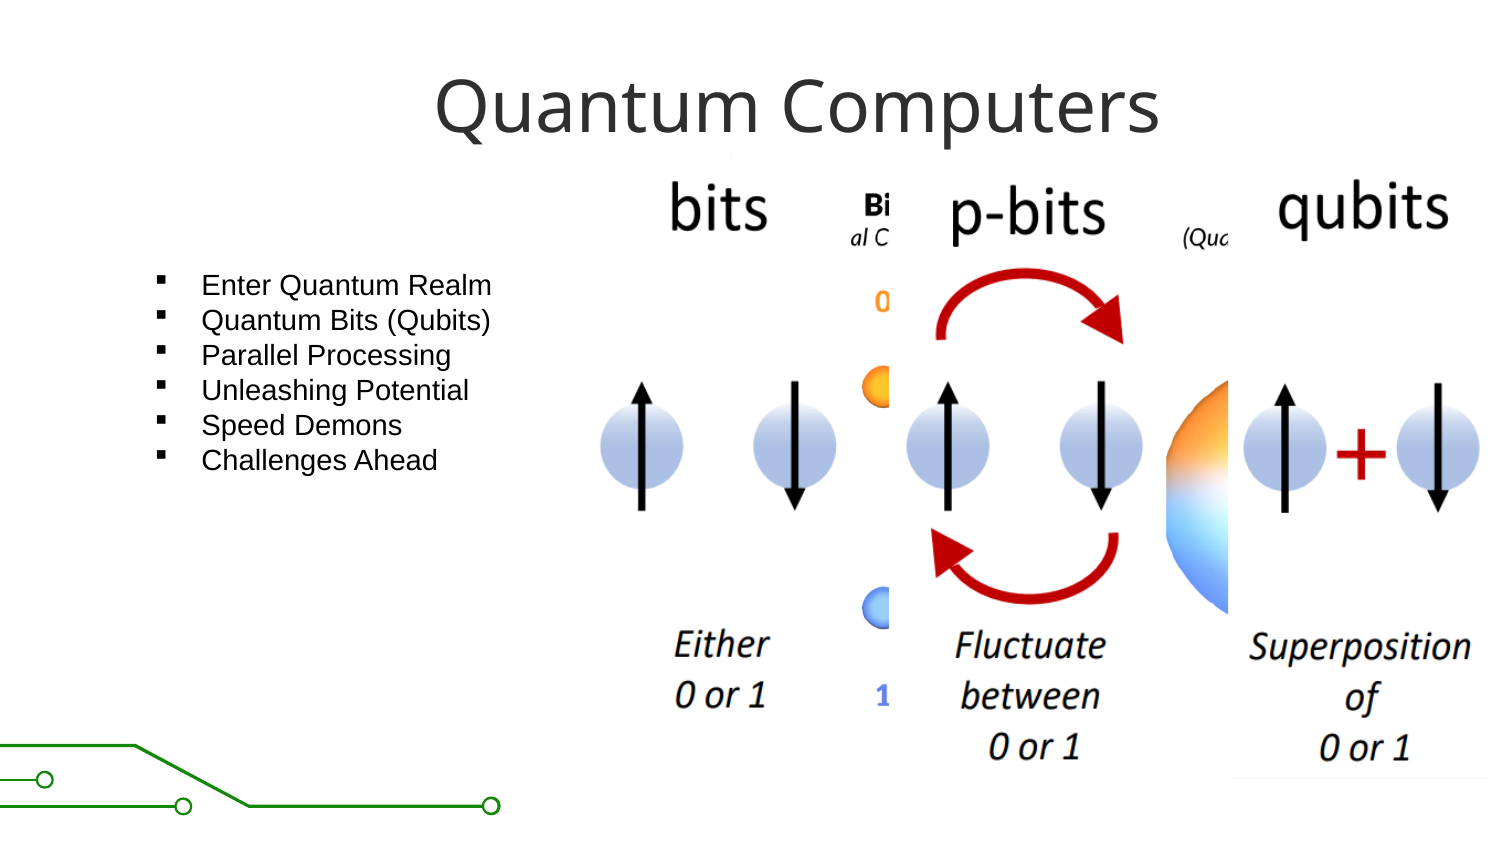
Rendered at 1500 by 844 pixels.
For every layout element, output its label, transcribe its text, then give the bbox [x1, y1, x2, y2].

picture [582, 155, 1491, 780]
text_box Enter Quantum Realm Quantum Bits (Qubits) Parallel Processing Unleashing Potential Speed Demons Challenges Ahead [139, 258, 577, 484]
title Quantum Computers [166, 44, 1430, 139]
